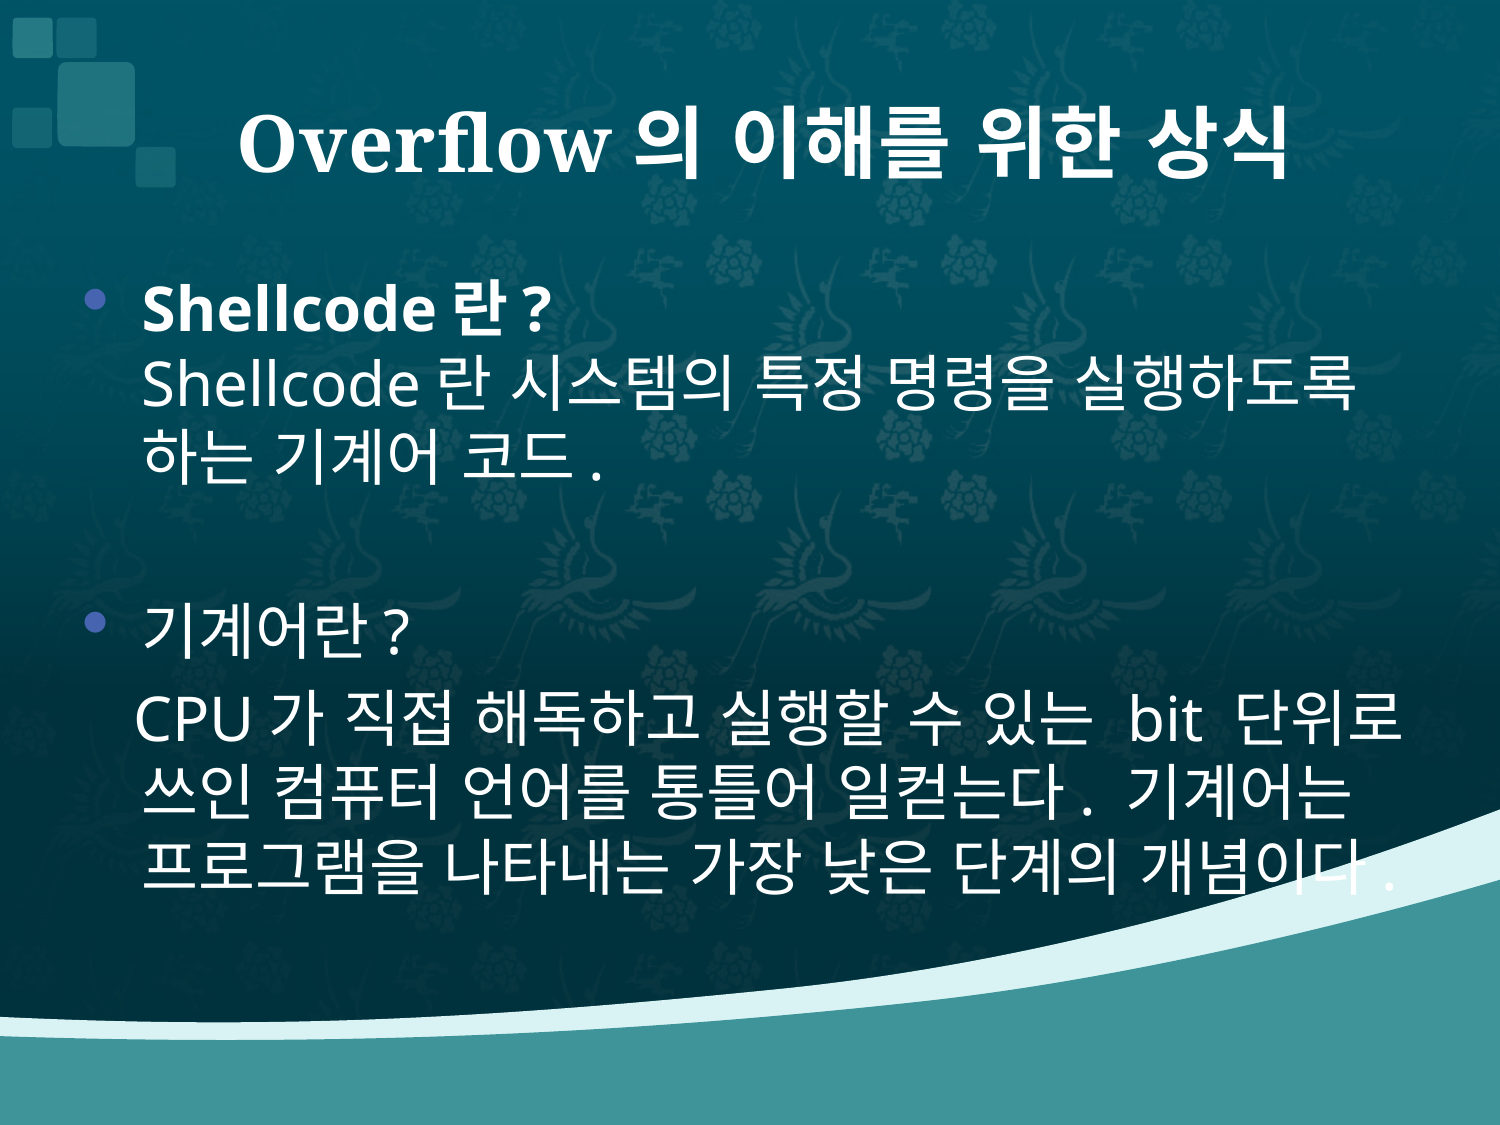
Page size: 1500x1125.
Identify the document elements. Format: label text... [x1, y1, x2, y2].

list Shellcode란? Shellcode란 시스템의 특정 명령을 실행하도록 하는 기계어 코드. 기계어란? CPU가 직접 해독하고 실행할 수 있는 bit 단위로 쓰인 컴퓨터 언어를 통틀어 일컫는다. 기계어는 프로그램을 나타내는 가장 낮은 단계의 개념이다. [70, 262, 1425, 1005]
title Overflow의 이해를 위한 상식 [152, 58, 1379, 223]
